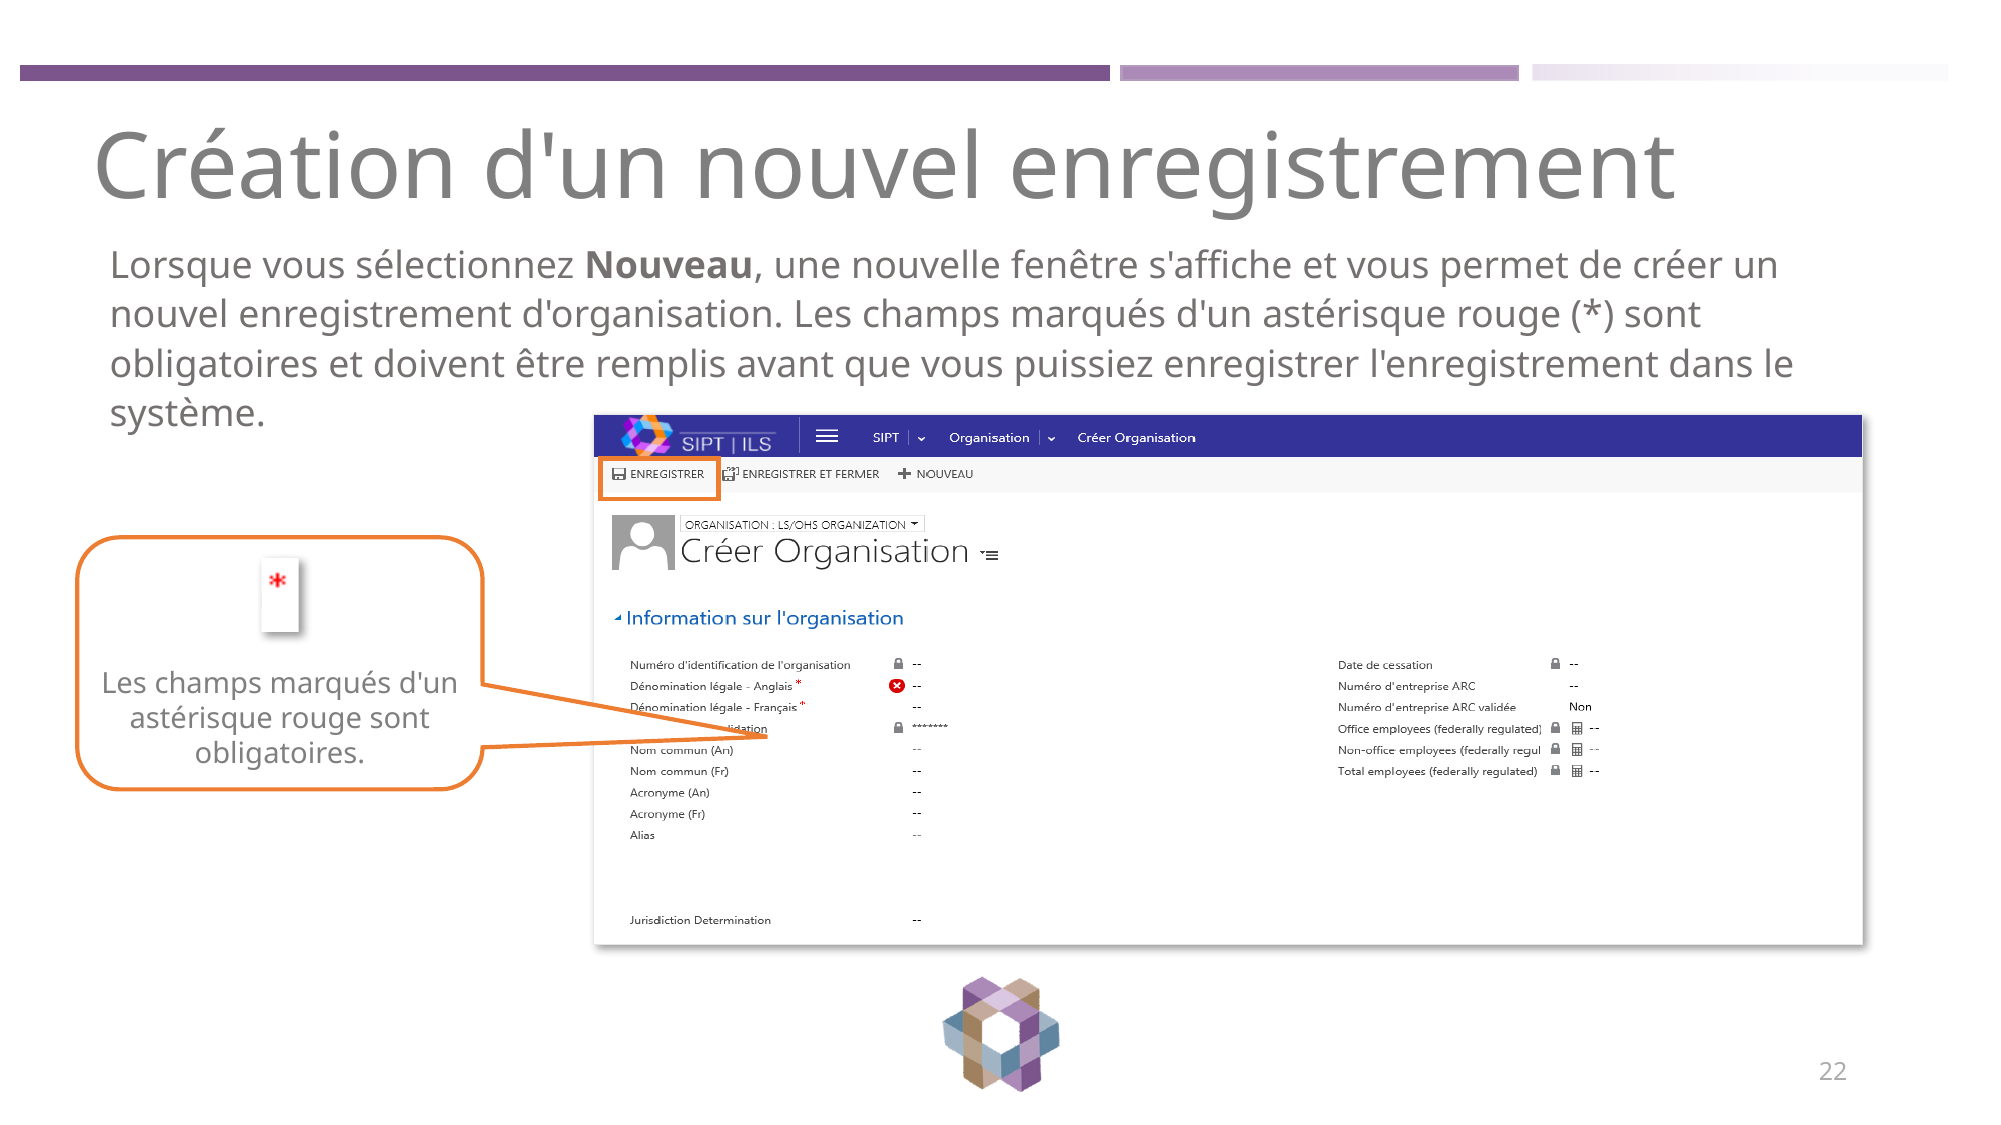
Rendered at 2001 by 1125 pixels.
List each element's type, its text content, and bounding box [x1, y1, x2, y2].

slide_number 22 [1412, 1042, 1863, 1103]
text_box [77, 458, 719, 790]
text_box Lorsque vous sélectionnez Nouveau, une nouvelle fenêtre s'affiche et vous permet de créer un nouvel enregistrement d'organisation. Les champs marqués d'un astérisque rouge (*) sont obligatoires et doivent être remplis avant que vous puissiez enregistrer l'enregistrement dans le système. [94, 228, 1911, 442]
title Création d'un nouvel enregistrement [77, 59, 1984, 278]
picture [593, 414, 1863, 1125]
